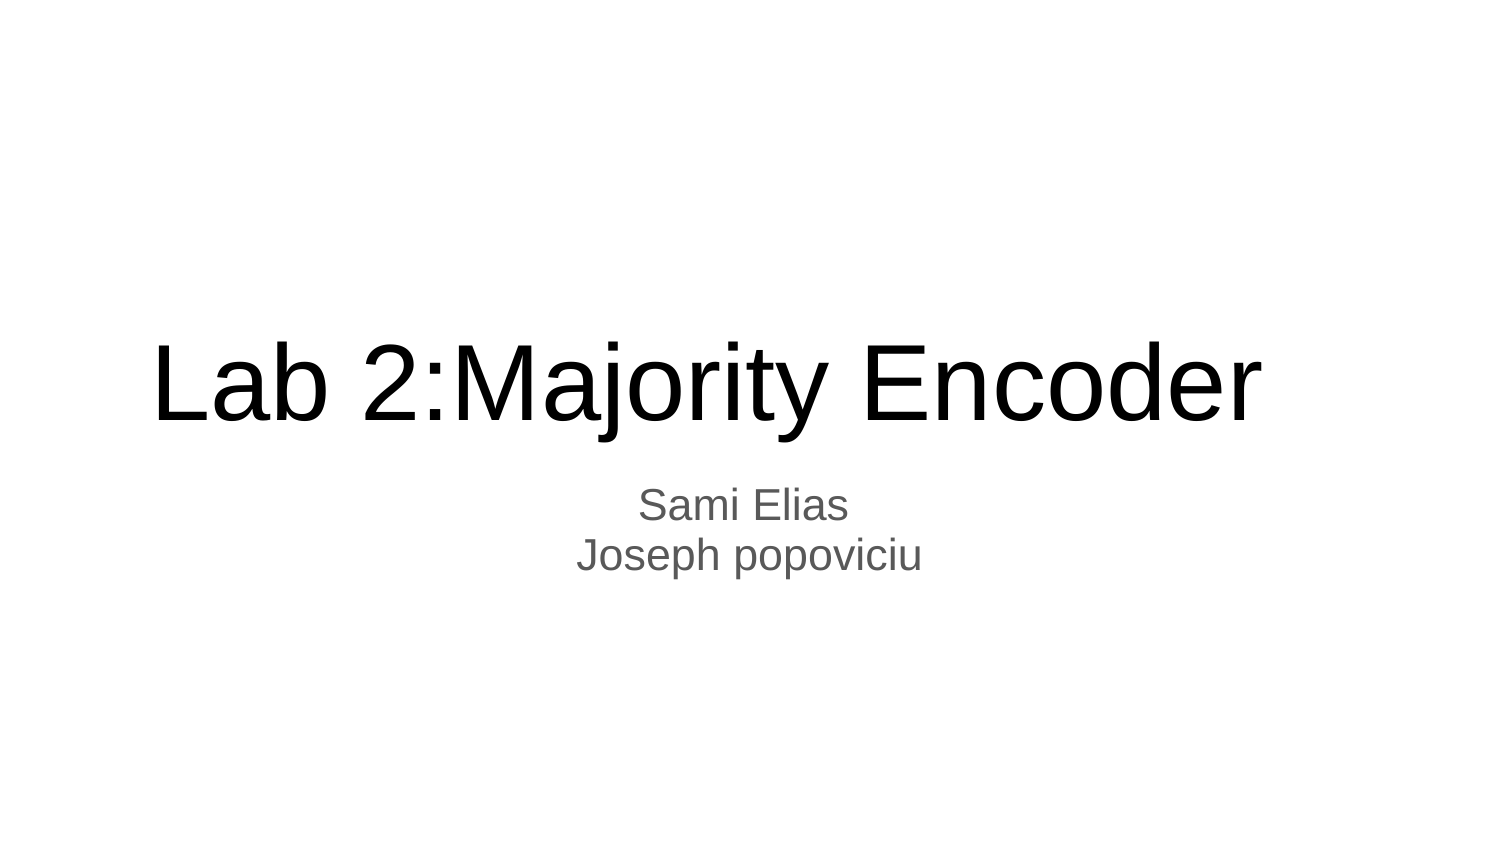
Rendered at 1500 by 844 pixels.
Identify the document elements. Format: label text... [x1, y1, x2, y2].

title Lab 2:Majority Encoder [51, 122, 1449, 459]
subtitle Sami Elias Joseph popoviciu [51, 464, 1449, 595]
